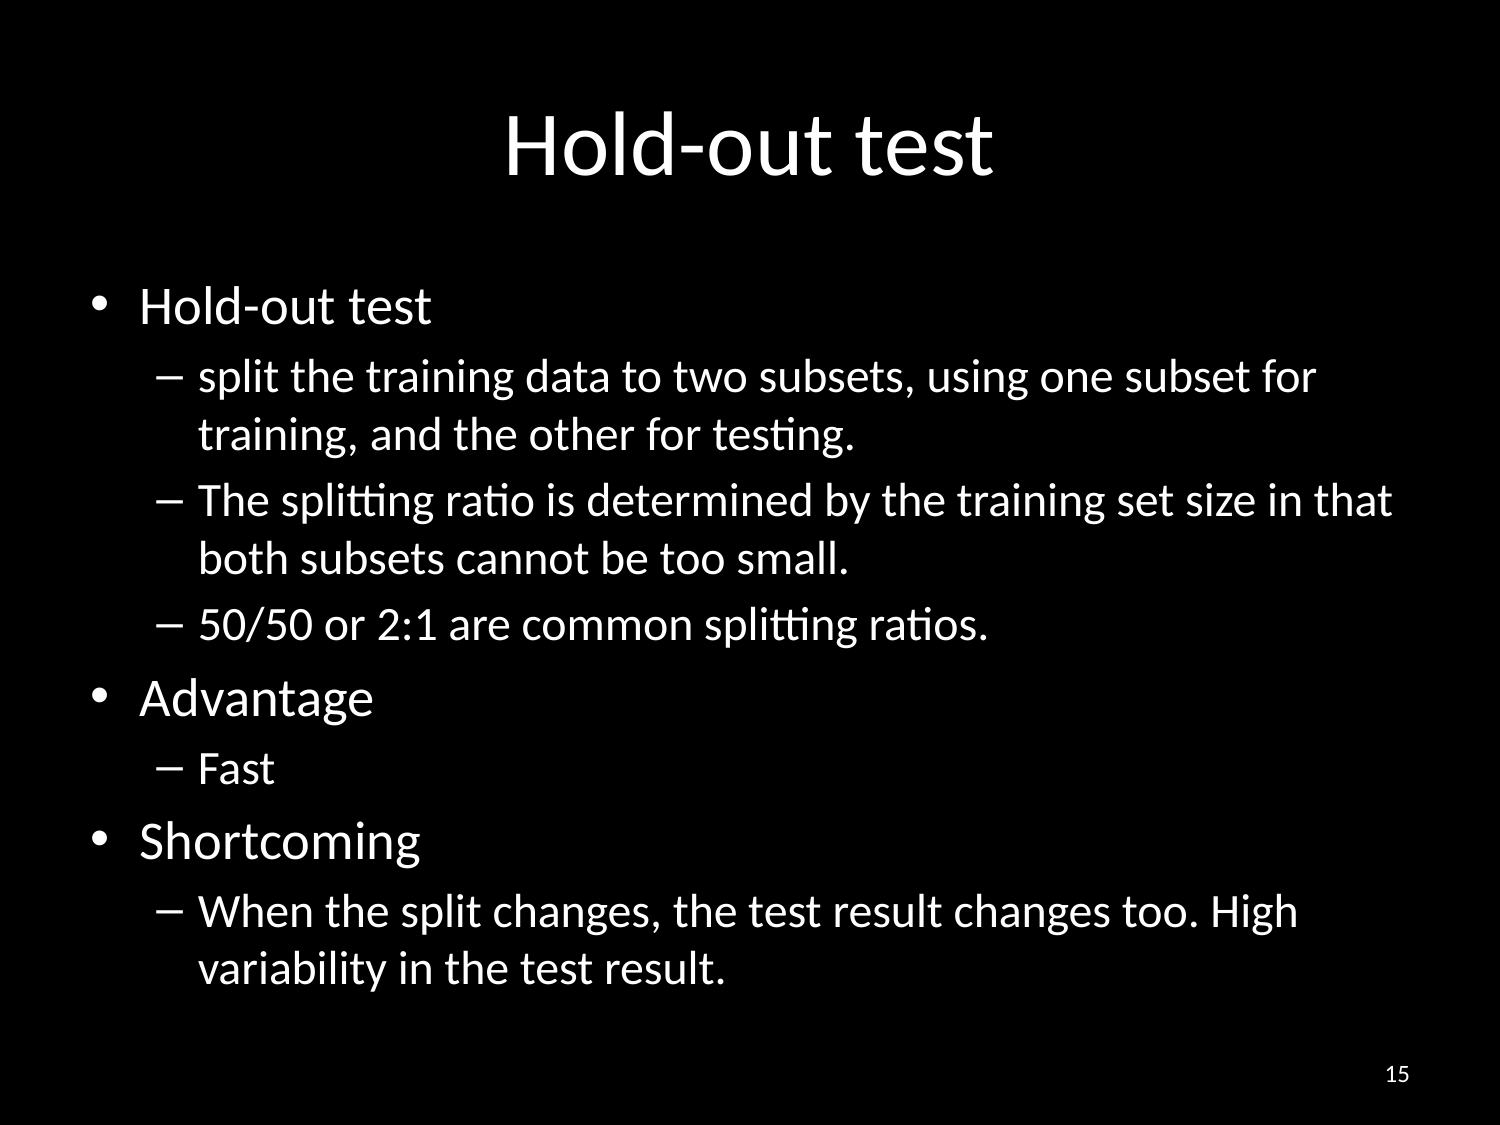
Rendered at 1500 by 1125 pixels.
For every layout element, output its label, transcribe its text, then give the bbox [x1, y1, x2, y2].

title Hold-out test [75, 45, 1425, 233]
slide_number 15 [1074, 1042, 1425, 1103]
list Hold-out test split the training data to two subsets, using one subset for training, and the other for testing. The splitting ratio is determined by the training set size in that both subsets cannot be too small. 50/50 or 2:1 are common splitting ratios. Advantage Fast Shortcoming When the split changes, the test result changes too. High variability in the test result. [75, 262, 1425, 1005]
